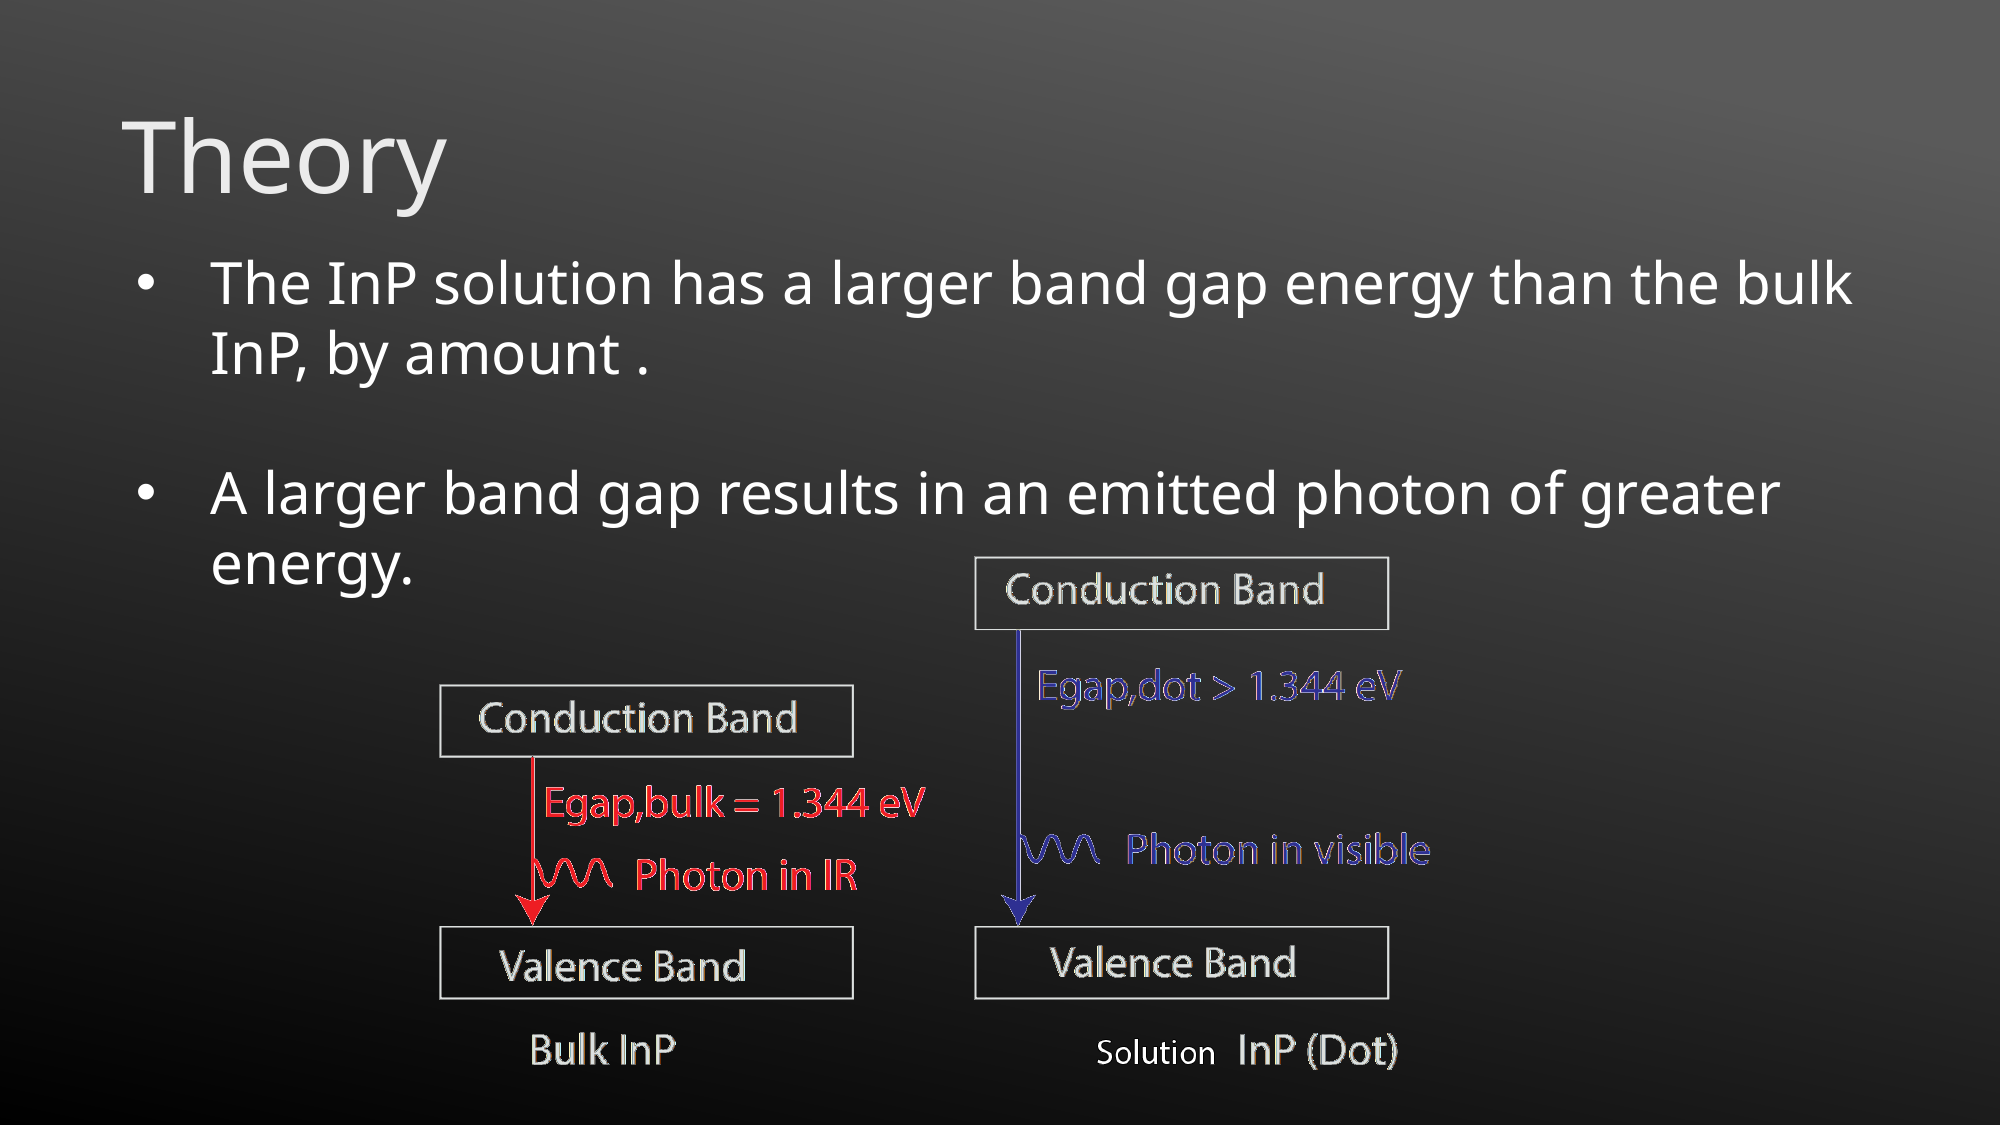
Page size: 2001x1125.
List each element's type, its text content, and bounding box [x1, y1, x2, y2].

title Theory [105, 72, 1390, 222]
picture [398, 550, 1476, 1087]
